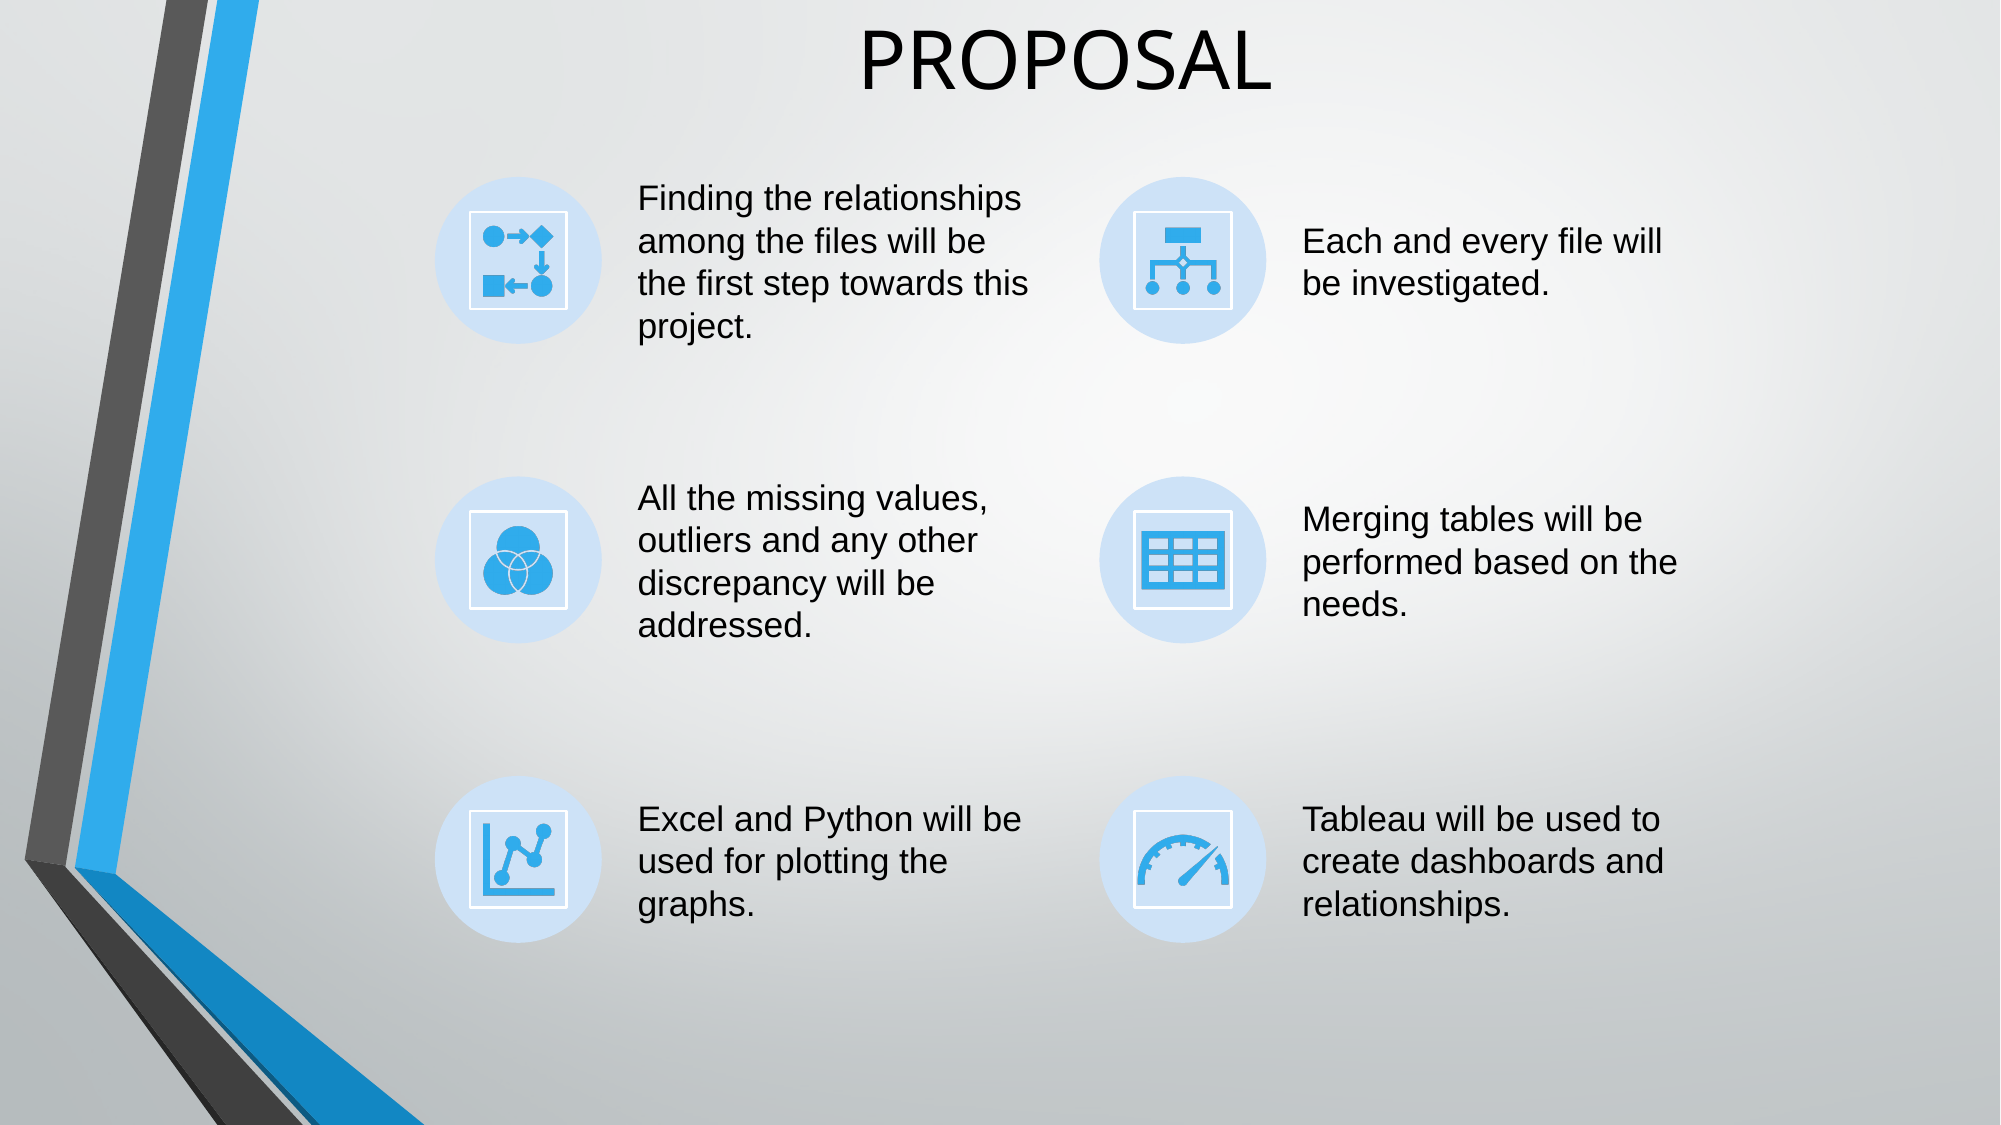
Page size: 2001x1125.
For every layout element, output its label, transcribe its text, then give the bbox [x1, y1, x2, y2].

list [243, 169, 1888, 951]
title PROPOSAL [243, 0, 1887, 114]
